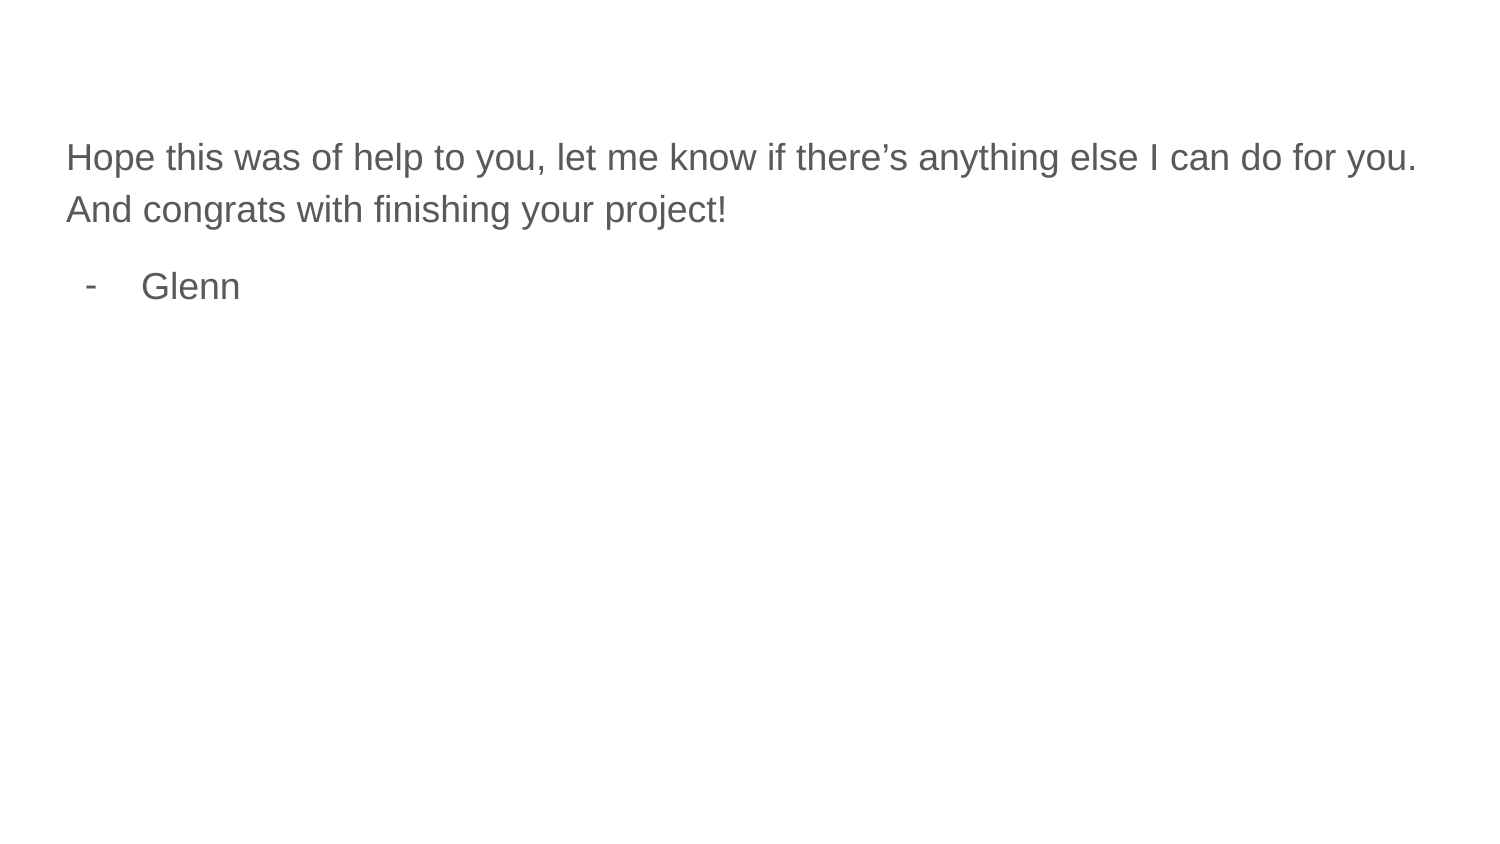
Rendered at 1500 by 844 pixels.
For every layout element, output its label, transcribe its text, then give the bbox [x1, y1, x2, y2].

list Hope this was of help to you, let me know if there’s anything else I can do for you. And congrats with finishing your project! Glenn [51, 111, 1449, 672]
